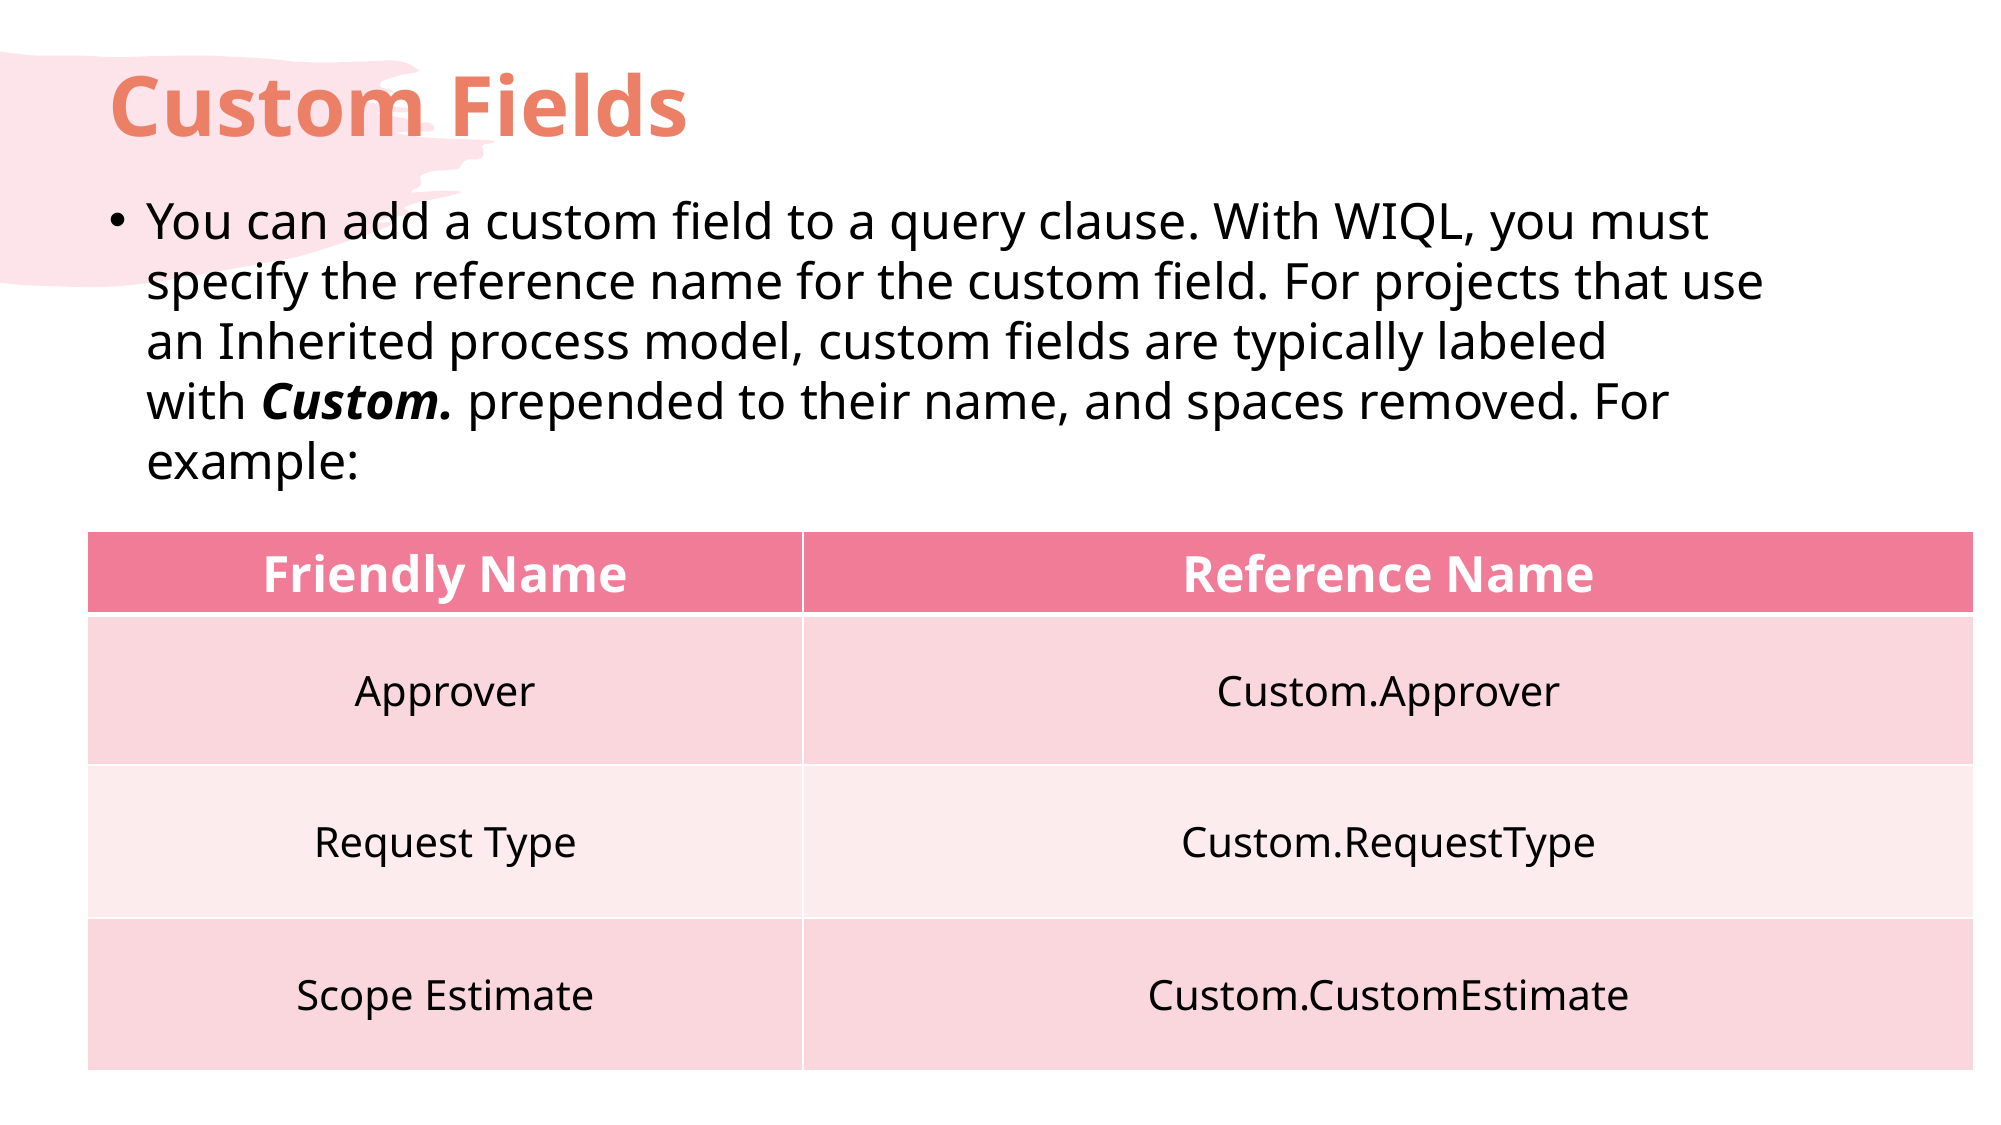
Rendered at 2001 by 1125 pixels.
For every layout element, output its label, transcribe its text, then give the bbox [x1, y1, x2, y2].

table_cell Scope Estimate [88, 919, 802, 1070]
list You can add a custom field to a query clause. With WIQL, you must specify the reference name for the custom field. For projects that use an Inherited process model, custom fields are typically labeled with Custom. prepended to their name, and spaces removed. For example: [93, 182, 1819, 530]
table_cell Approver [88, 617, 802, 764]
table_cell Custom.CustomEstimate [804, 919, 1973, 1070]
table_header Reference Name [804, 532, 1973, 612]
table_header Friendly Name [88, 532, 802, 612]
table_cell Request Type [88, 766, 802, 917]
title Custom Fields [93, 34, 1819, 182]
table_cell Custom.Approver [804, 617, 1973, 764]
table_cell Custom.RequestType [804, 766, 1973, 917]
